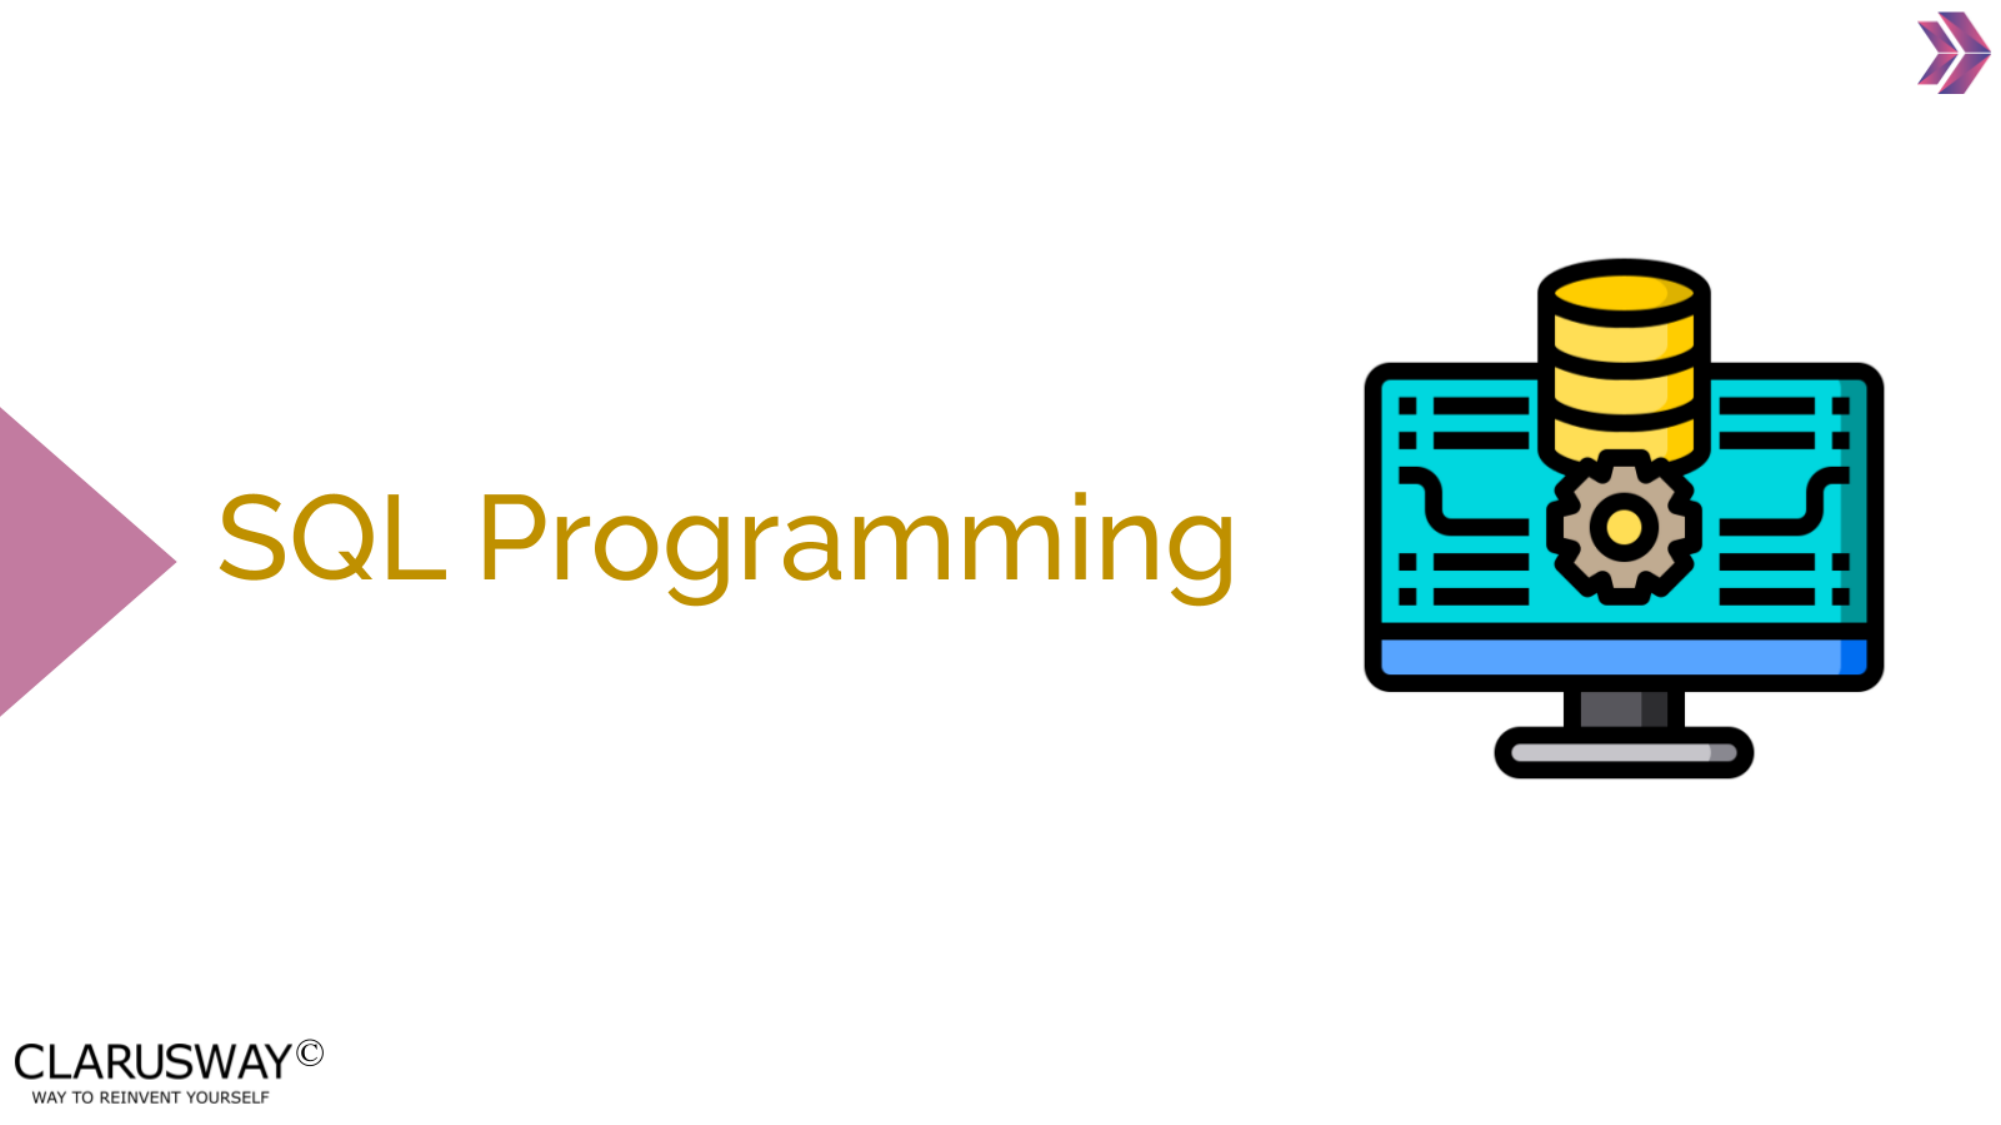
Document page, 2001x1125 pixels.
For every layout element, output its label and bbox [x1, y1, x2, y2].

list [0, 0, 2000, 1125]
